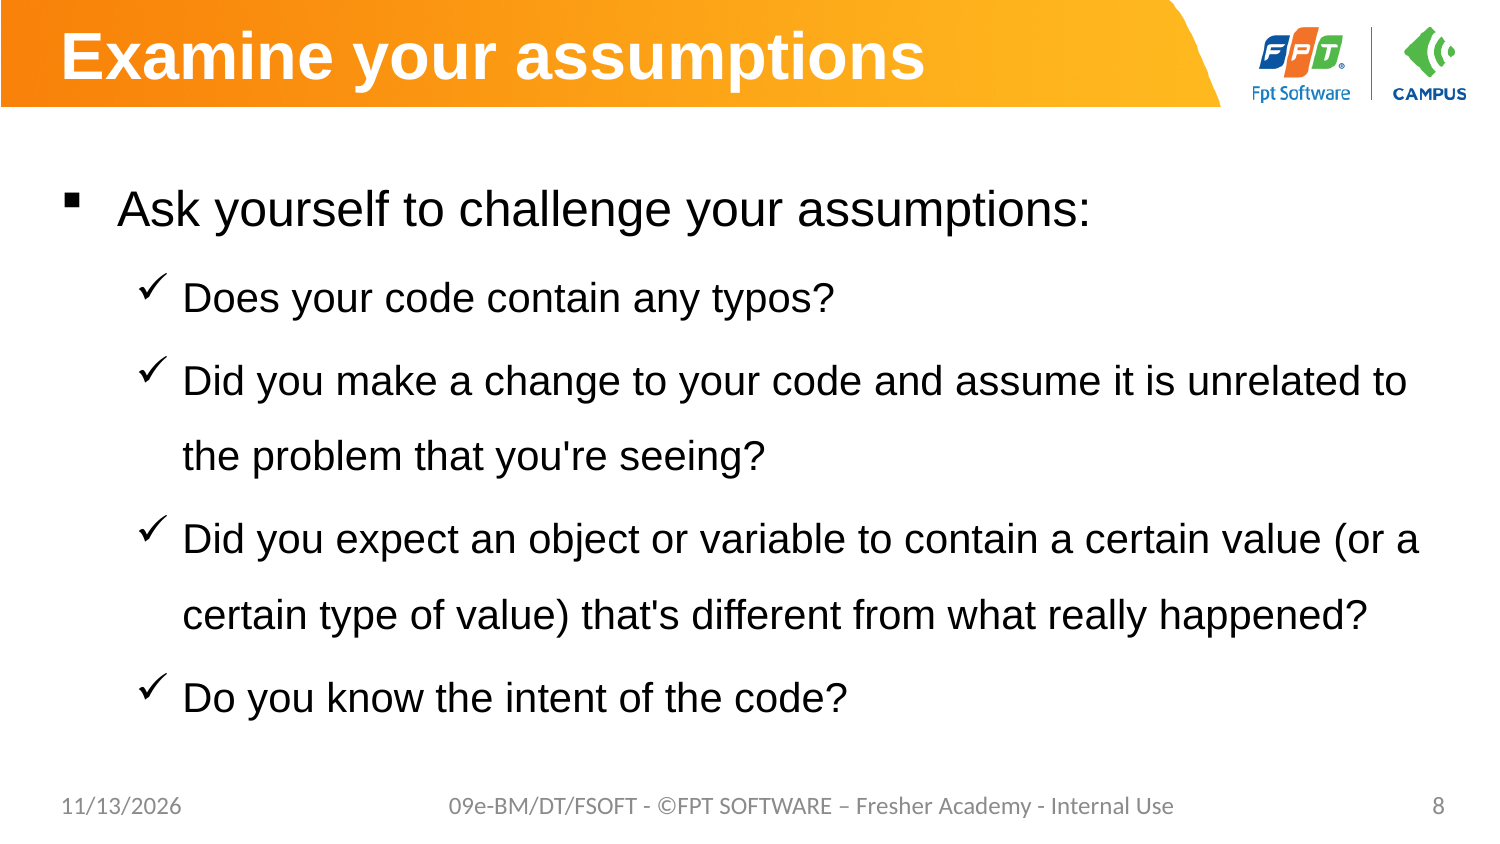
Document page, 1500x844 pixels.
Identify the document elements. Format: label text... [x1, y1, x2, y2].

footer 09e-BM/DT/FSOFT - ©FPT SOFTWARE – Fresher Academy - Internal Use [289, 782, 1335, 827]
title Examine your assumptions [45, 0, 1176, 106]
picture [1, 0, 1499, 844]
slide_number 8 [1350, 782, 1461, 827]
list Ask yourself to challenge your assumptions: Does your code contain any typos? Did you make a change to your code and assume it is unrelated to the problem that you're seeing? Did you expect an object or variable to contain a certain value (or a certain type of value) that's different from what really happened? Do you know the intent of the code? [45, 139, 1461, 754]
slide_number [45, 782, 270, 827]
